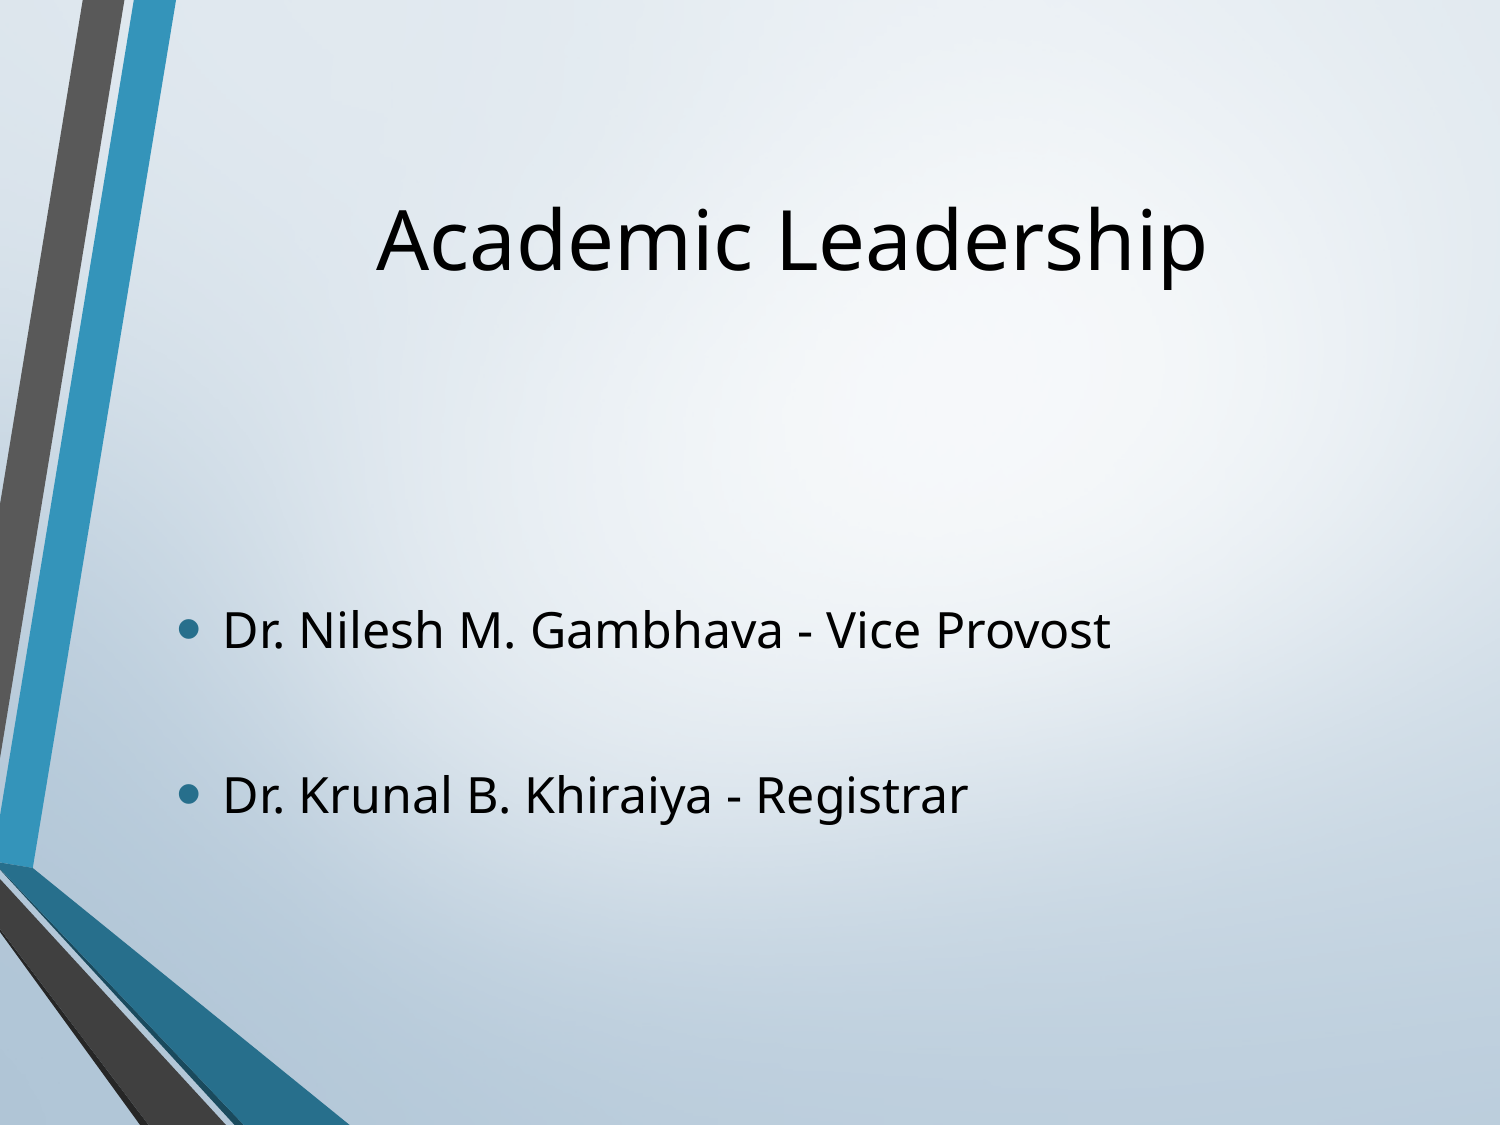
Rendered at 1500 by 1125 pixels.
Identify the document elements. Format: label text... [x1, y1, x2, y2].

list Dr. Nilesh M. Gambhava - Vice Provost Dr. Krunal B. Khiraiya - Registrar [161, 437, 1425, 985]
title Academic Leadership [161, 75, 1425, 400]
